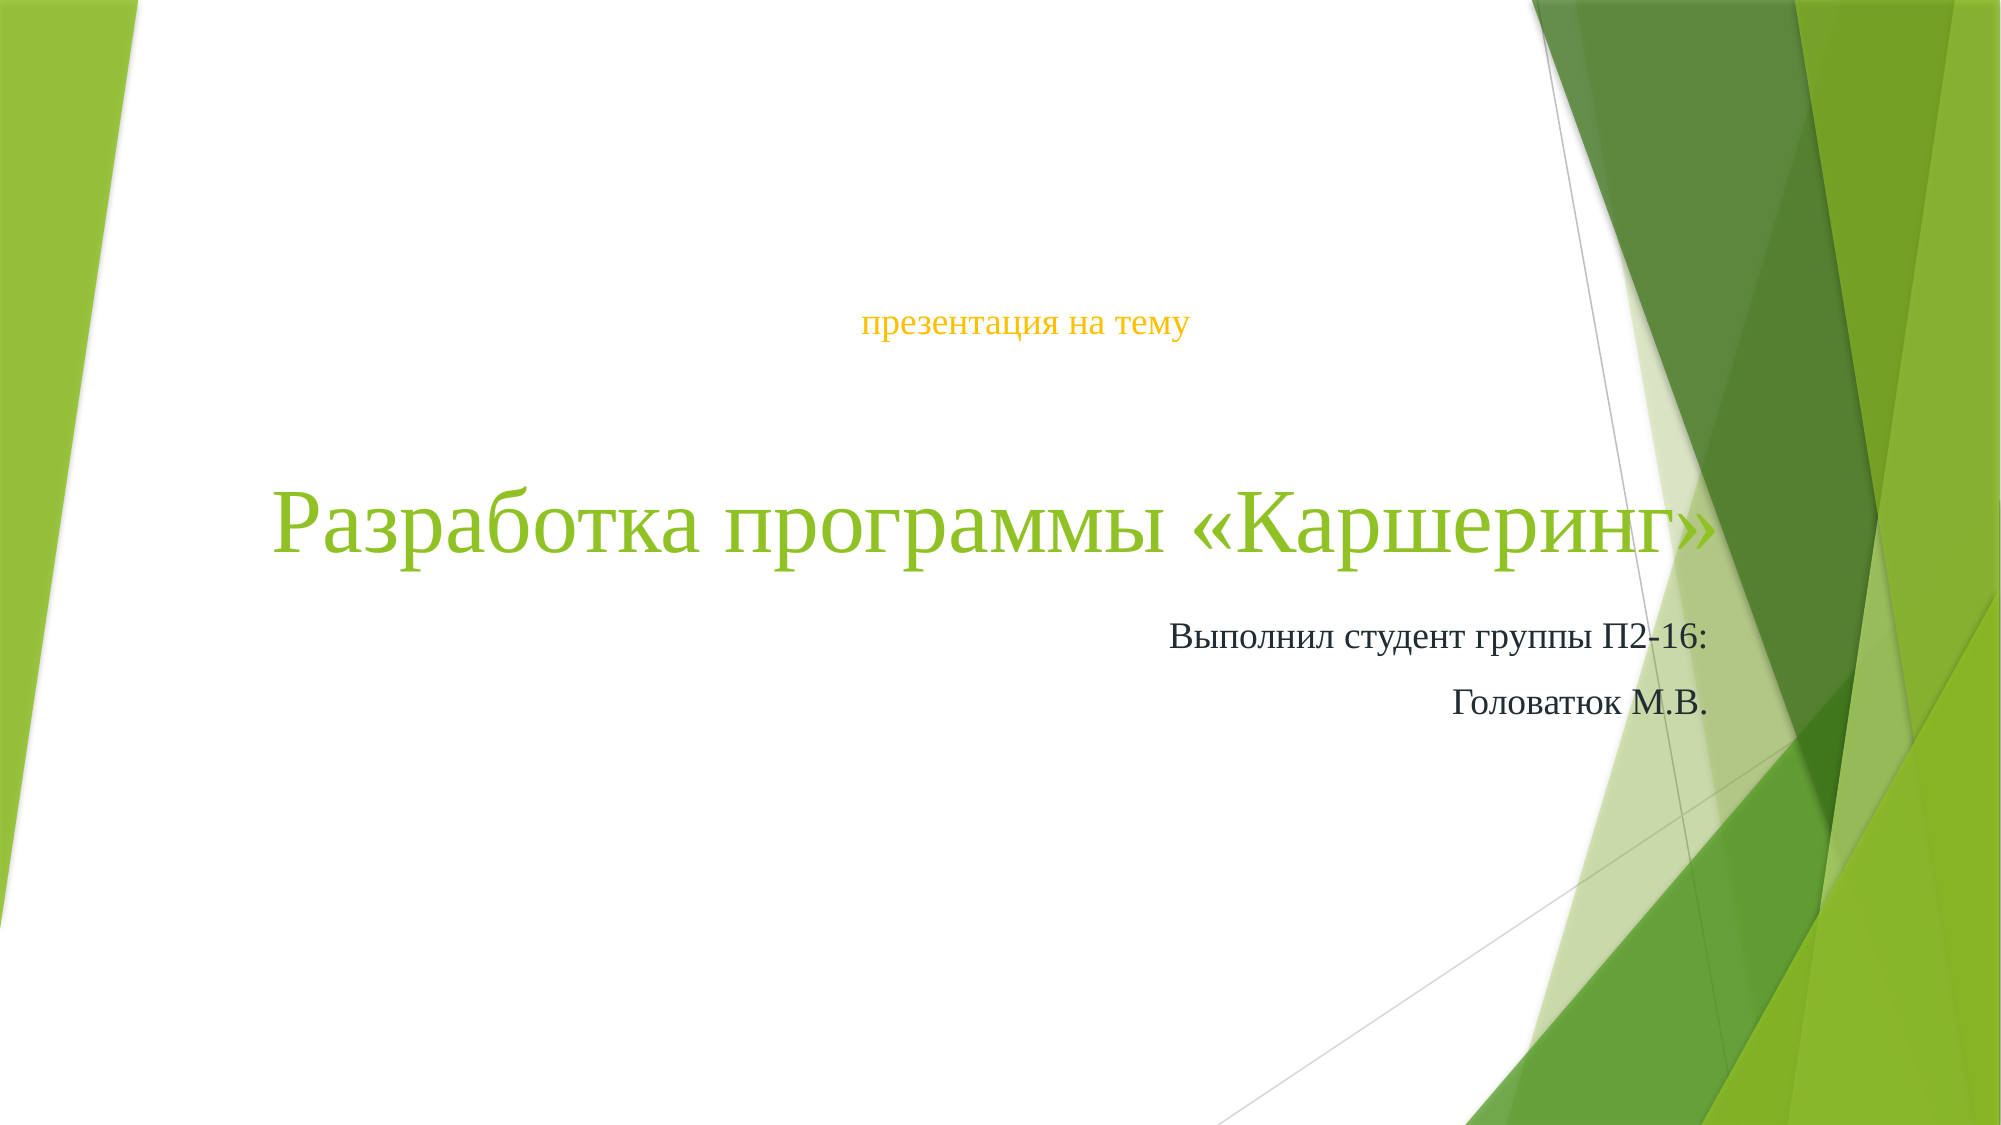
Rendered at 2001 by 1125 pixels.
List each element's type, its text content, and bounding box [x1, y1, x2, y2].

text_box презентация на тему [846, 289, 1317, 350]
title Разработка программы «Каршеринг» [249, 335, 1745, 579]
subtitle Выполнил студент группы П2-16: Головатюк М.В. [323, 603, 1724, 891]
